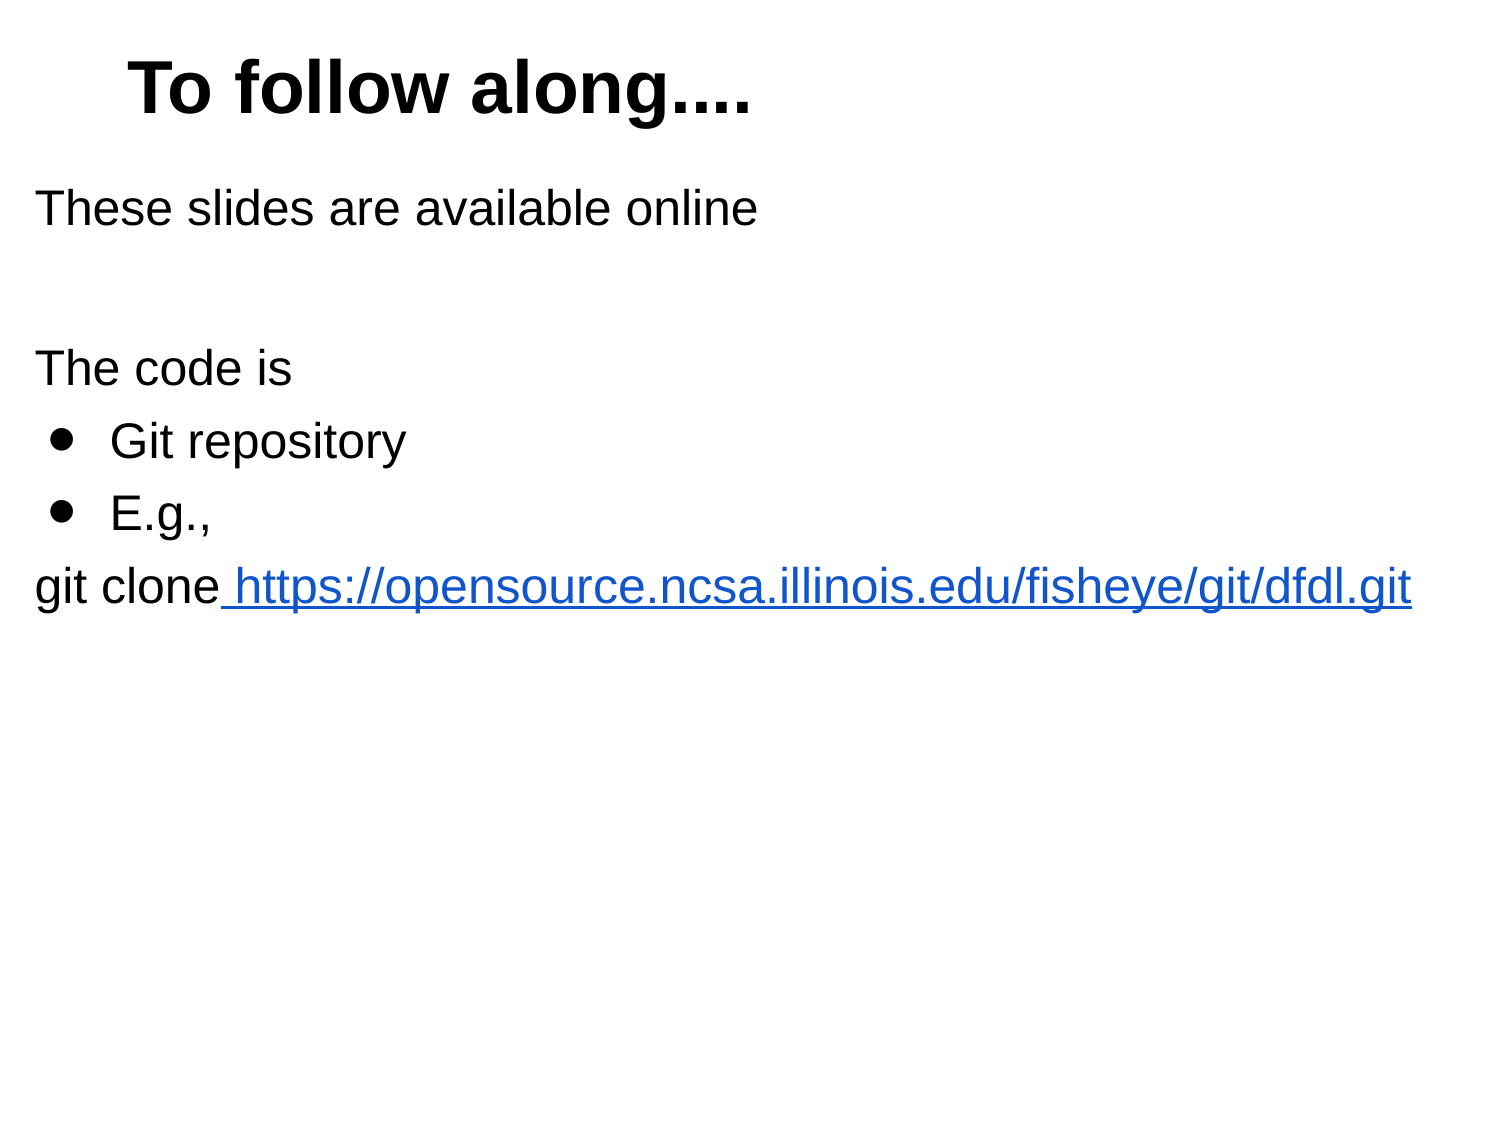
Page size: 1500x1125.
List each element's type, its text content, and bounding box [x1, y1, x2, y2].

list These slides are available online The code is Git repository E.g., git clone https://opensource.ncsa.illinois.edu/fisheye/git/dfdl.git [19, 160, 1468, 1072]
title To follow along.... [75, 41, 1425, 145]
